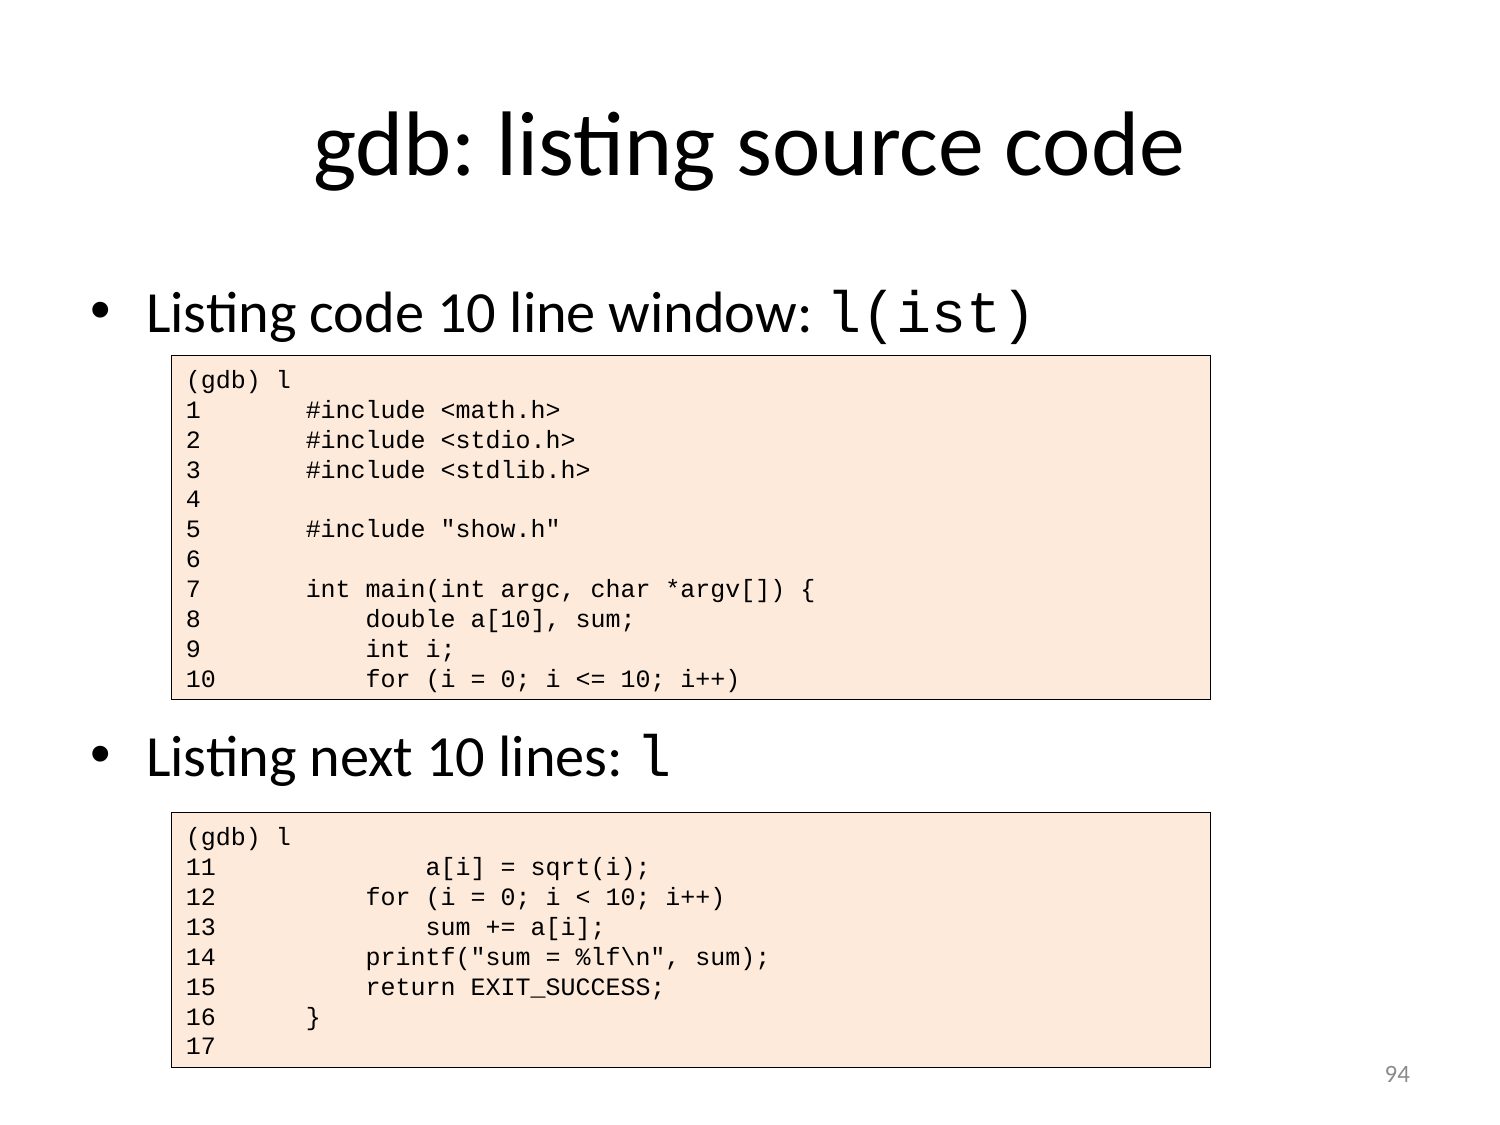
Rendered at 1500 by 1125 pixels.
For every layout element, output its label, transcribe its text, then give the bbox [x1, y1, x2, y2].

title gdb: listing source code [75, 45, 1425, 233]
slide_number 94 [1074, 1042, 1425, 1103]
text_box (gdb) l 1 #include <math.h> 2 #include <stdio.h> 3 #include <stdlib.h> 4 5 #include "show.h" 6 7 int main(int argc, char *argv[]) { 8 double a[10], sum; 9 int i; 10 for (i = 0; i <= 10; i++) [171, 355, 1211, 700]
text_box (gdb) l 11 a[i] = sqrt(i); 12 for (i = 0; i < 10; i++) 13 sum += a[i]; 14 printf("sum = %lf\n", sum); 15 return EXIT_SUCCESS; 16 } 17 [171, 812, 1211, 1068]
list Listing code 10 line window: l(ist) Listing next 10 lines: l [75, 267, 1425, 1012]
